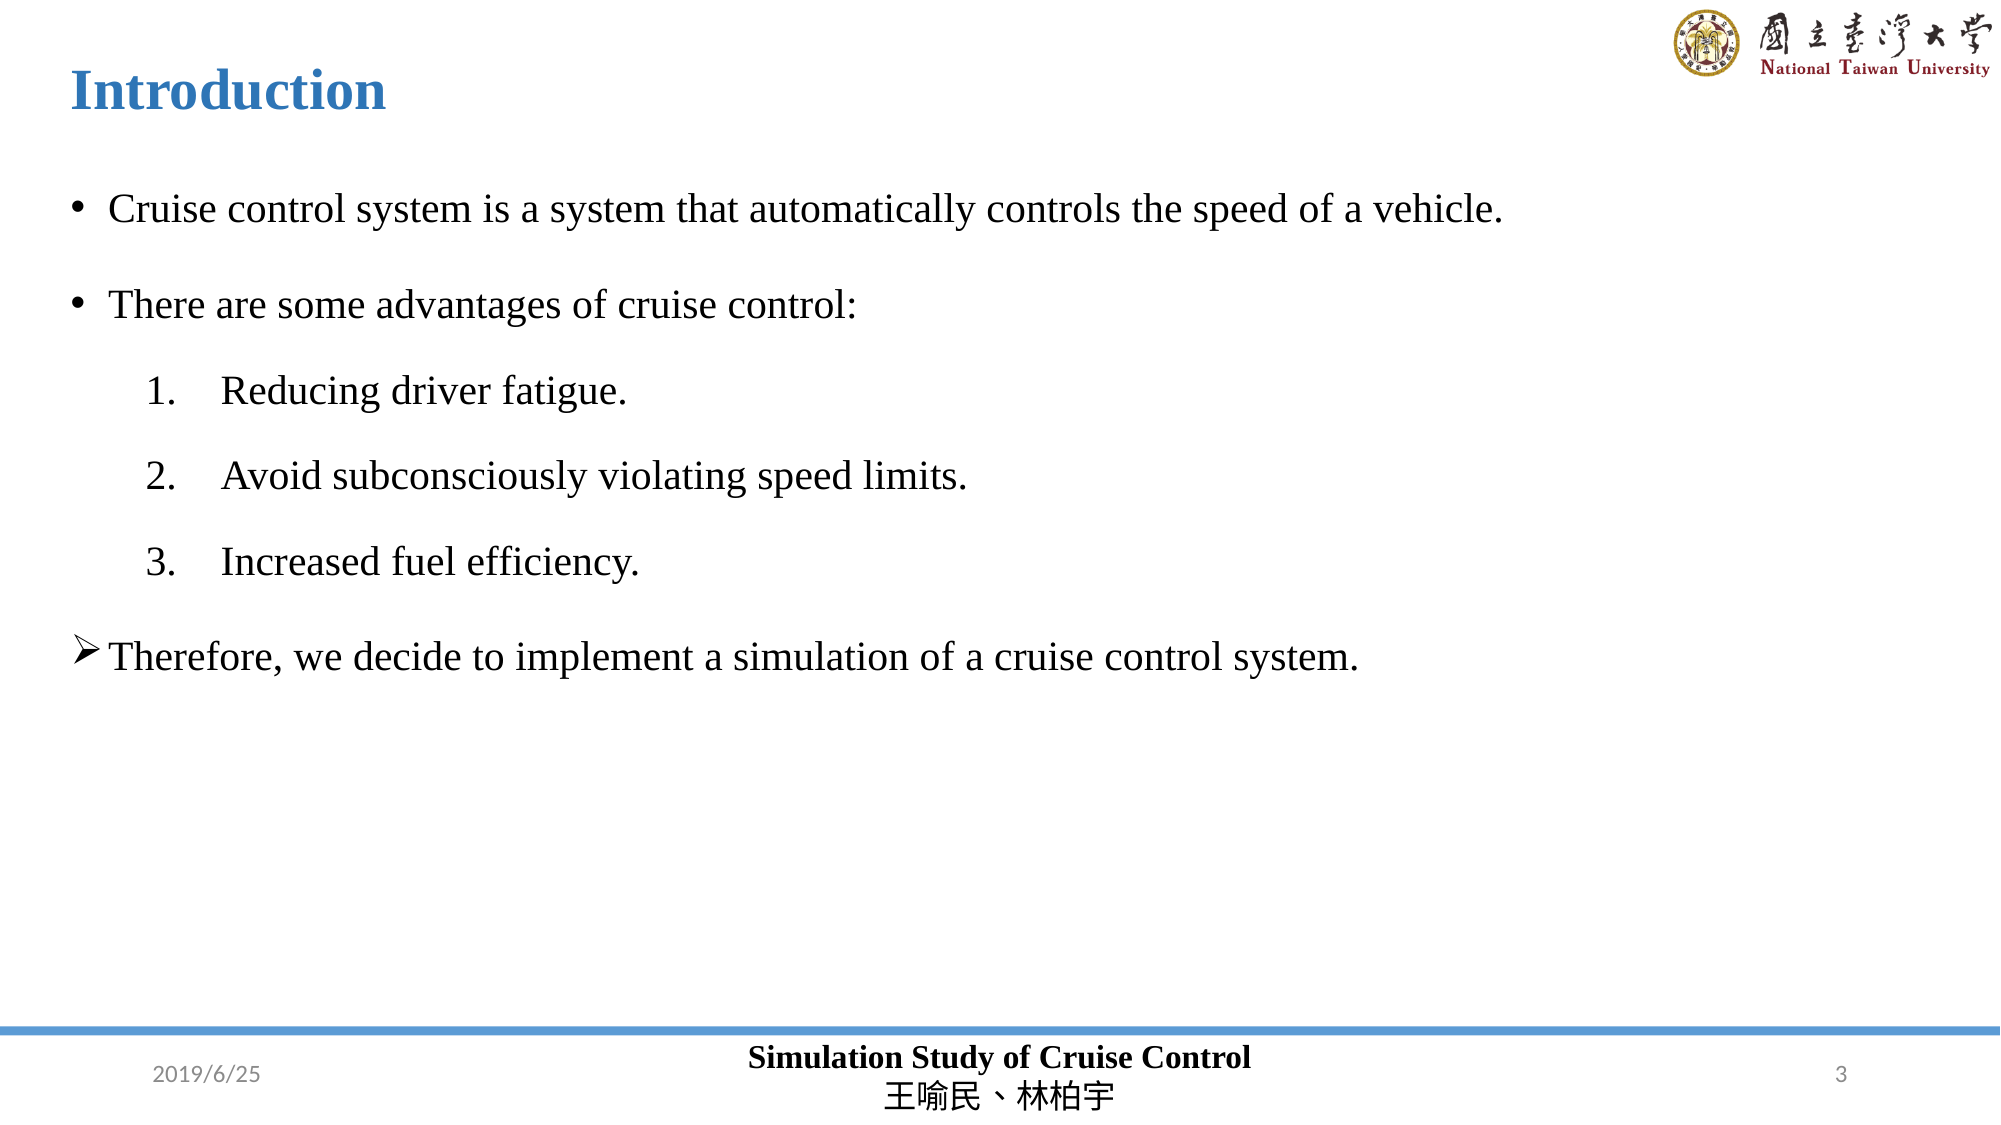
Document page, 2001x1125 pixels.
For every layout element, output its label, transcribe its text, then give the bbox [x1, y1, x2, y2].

picture [1668, 0, 2000, 88]
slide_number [137, 1042, 588, 1103]
list Cruise control system is a system that automatically controls the speed of a vehicle. There are some advantages of cruise control: Reducing driver fatigue. Avoid subconsciously violating speed limits. Increased fuel efficiency. Therefore, we decide to implement a simulation of a cruise control system. [55, 148, 1945, 802]
slide_number 3 [1412, 1042, 1863, 1103]
title Introduction [55, 31, 1669, 148]
text_box Simulation Study of Cruise Control 王喻民、林柏宇 [645, 1027, 1354, 1123]
